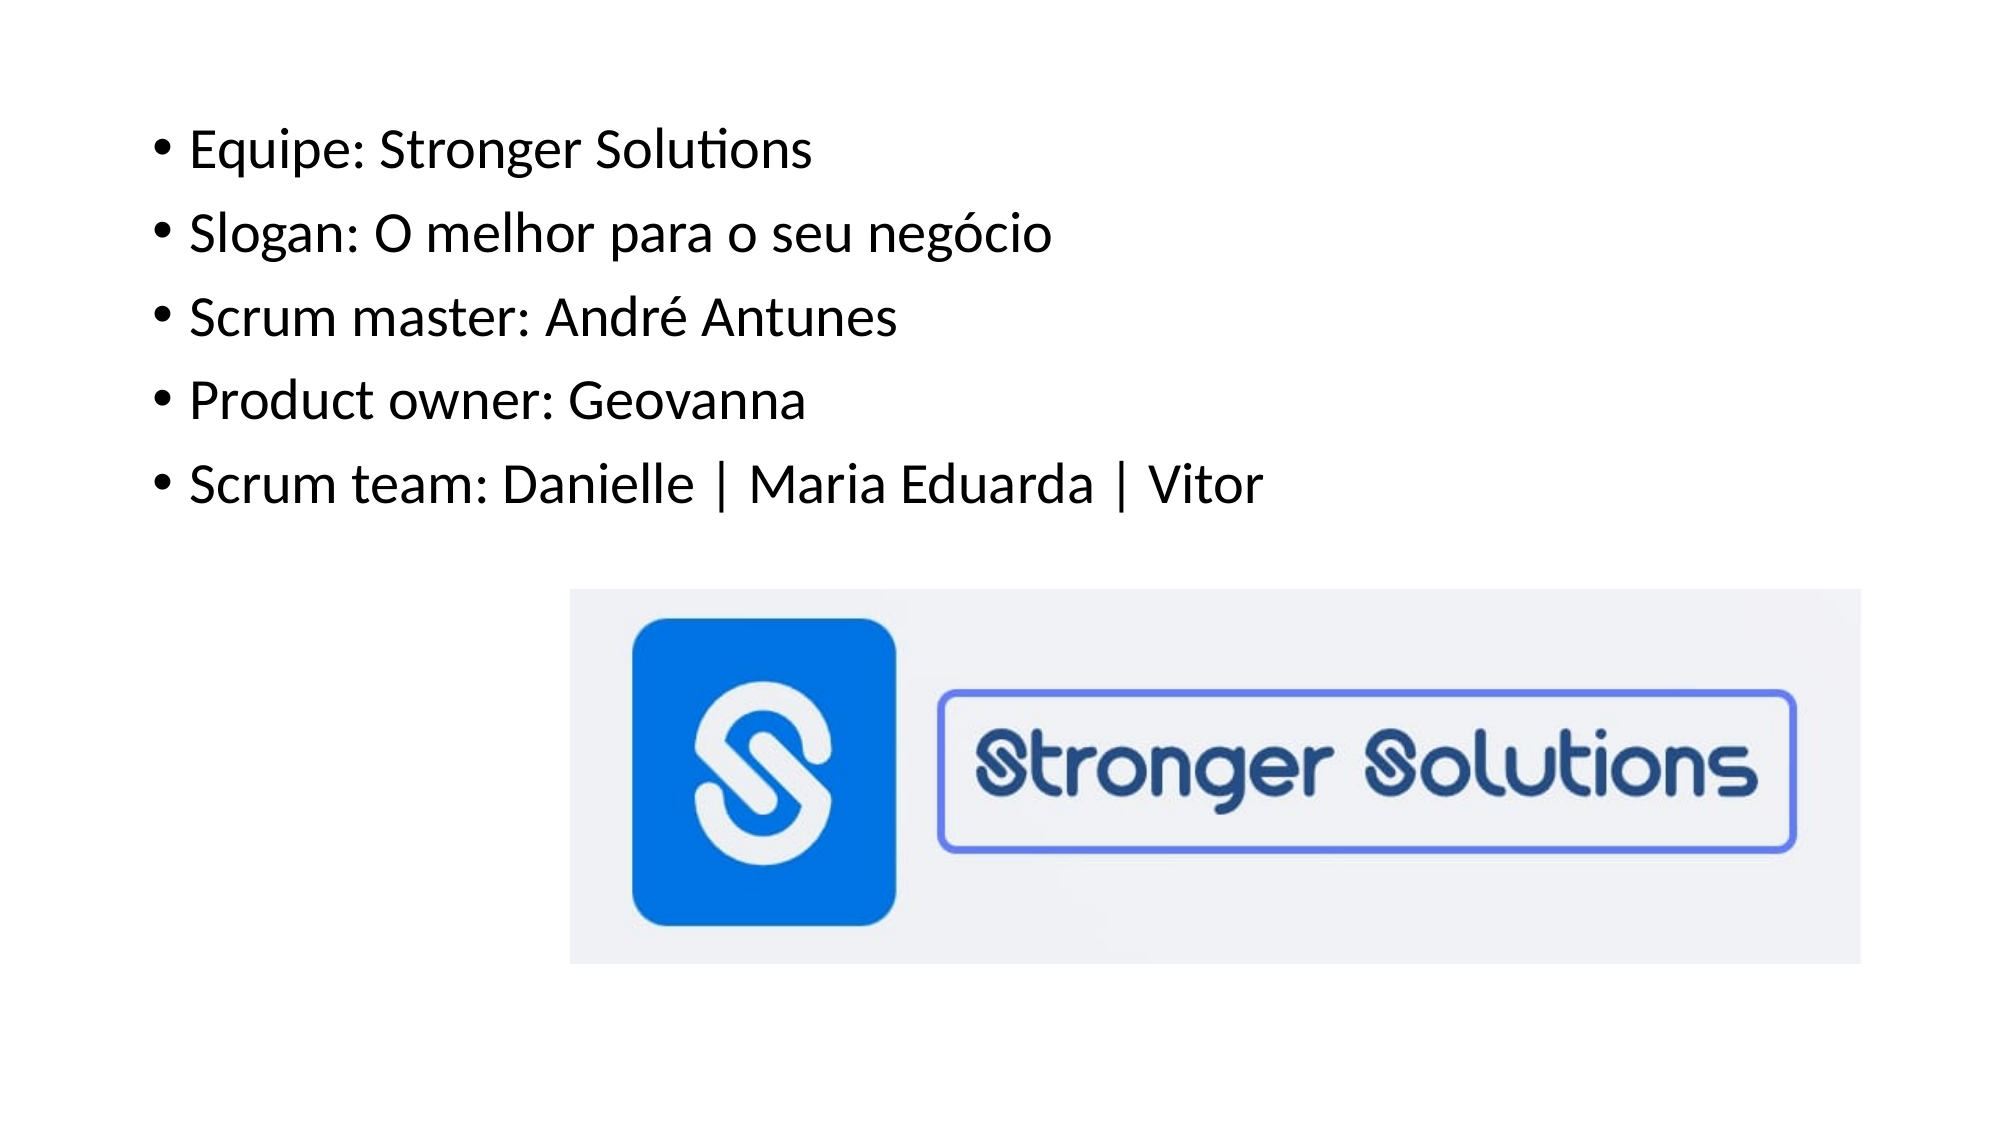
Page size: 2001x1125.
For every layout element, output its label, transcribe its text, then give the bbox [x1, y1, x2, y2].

list Equipe: Stronger Solutions Slogan: O melhor para o seu negócio Scrum master: André Antunes Product owner: Geovanna Scrum team: Danielle | Maria Eduarda | Vitor [137, 110, 1863, 1014]
picture [570, 589, 1863, 964]
